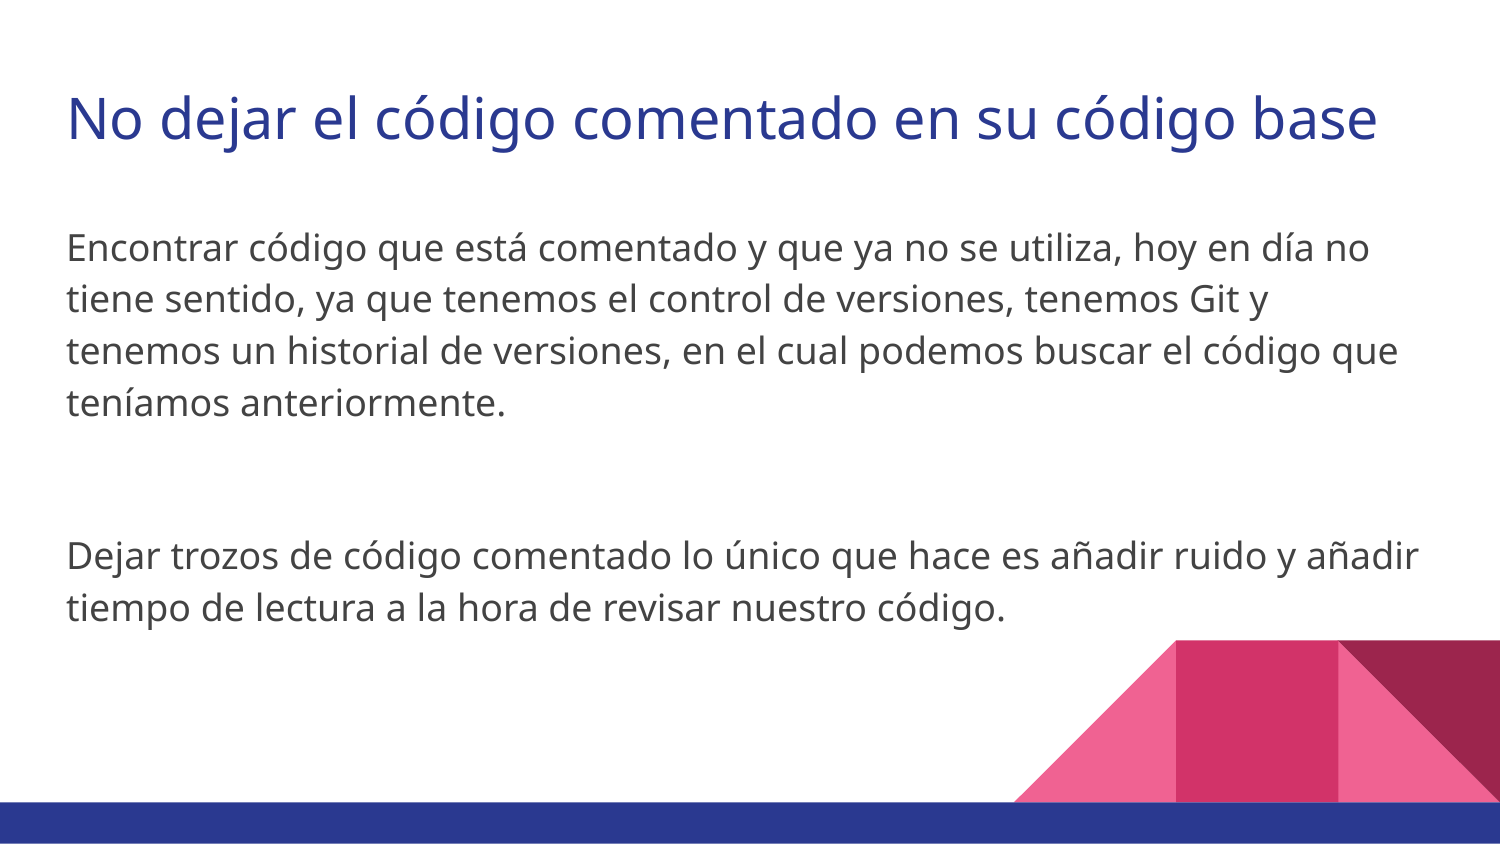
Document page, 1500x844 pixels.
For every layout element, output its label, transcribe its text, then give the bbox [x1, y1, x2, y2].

list Encontrar código que está comentado y que ya no se utiliza, hoy en día no tiene sentido, ya que tenemos el control de versiones, tenemos Git y tenemos un historial de versiones, en el cual podemos buscar el código que teníamos anteriormente. Dejar trozos de código comentado lo único que hace es añadir ruido y añadir tiempo de lectura a la hora de revisar nuestro código. [51, 201, 1449, 750]
title No dejar el código comentado en su código base [51, 67, 1449, 167]
